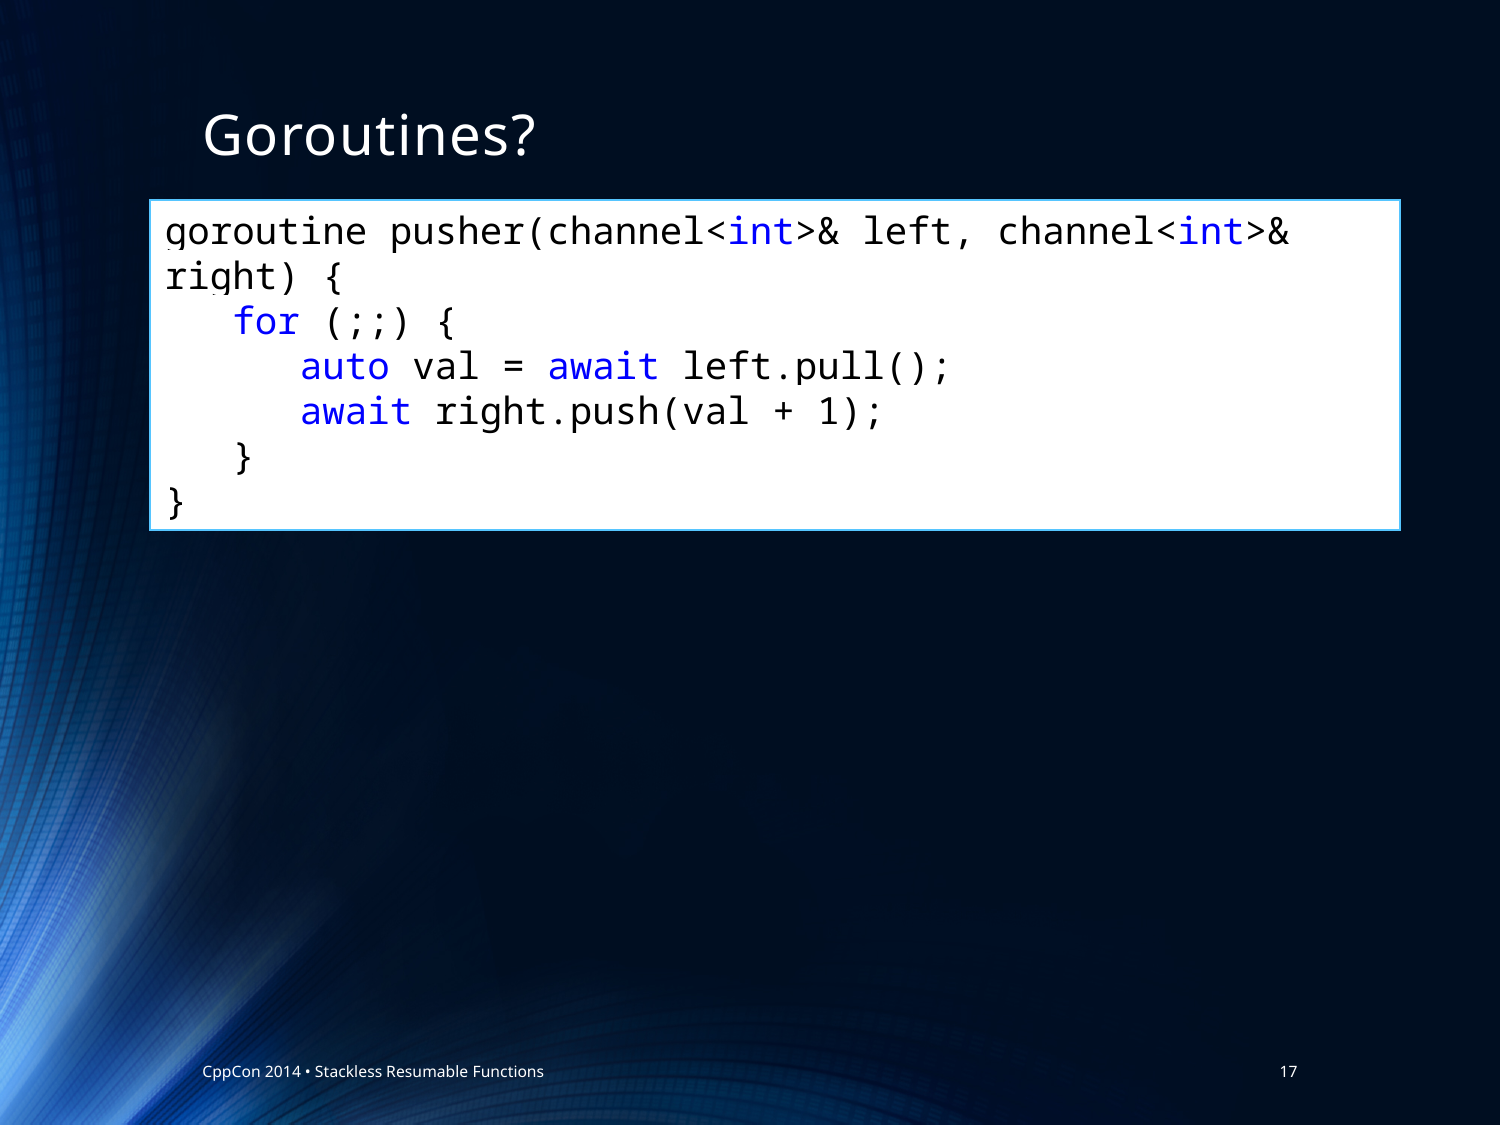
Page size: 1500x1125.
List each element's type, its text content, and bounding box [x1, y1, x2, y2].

slide_number 17 [1209, 1050, 1313, 1096]
title Goroutines? [187, 62, 1313, 175]
picture [0, 0, 1500, 1125]
footer CppCon 2014 • Stackless Resumable Functions [187, 1050, 994, 1096]
text_box goroutine pusher(channel<int>& left, channel<int>& right) { for (;;) { auto val = await left.pull(); await right.push(val + 1); } } [149, 199, 1401, 531]
